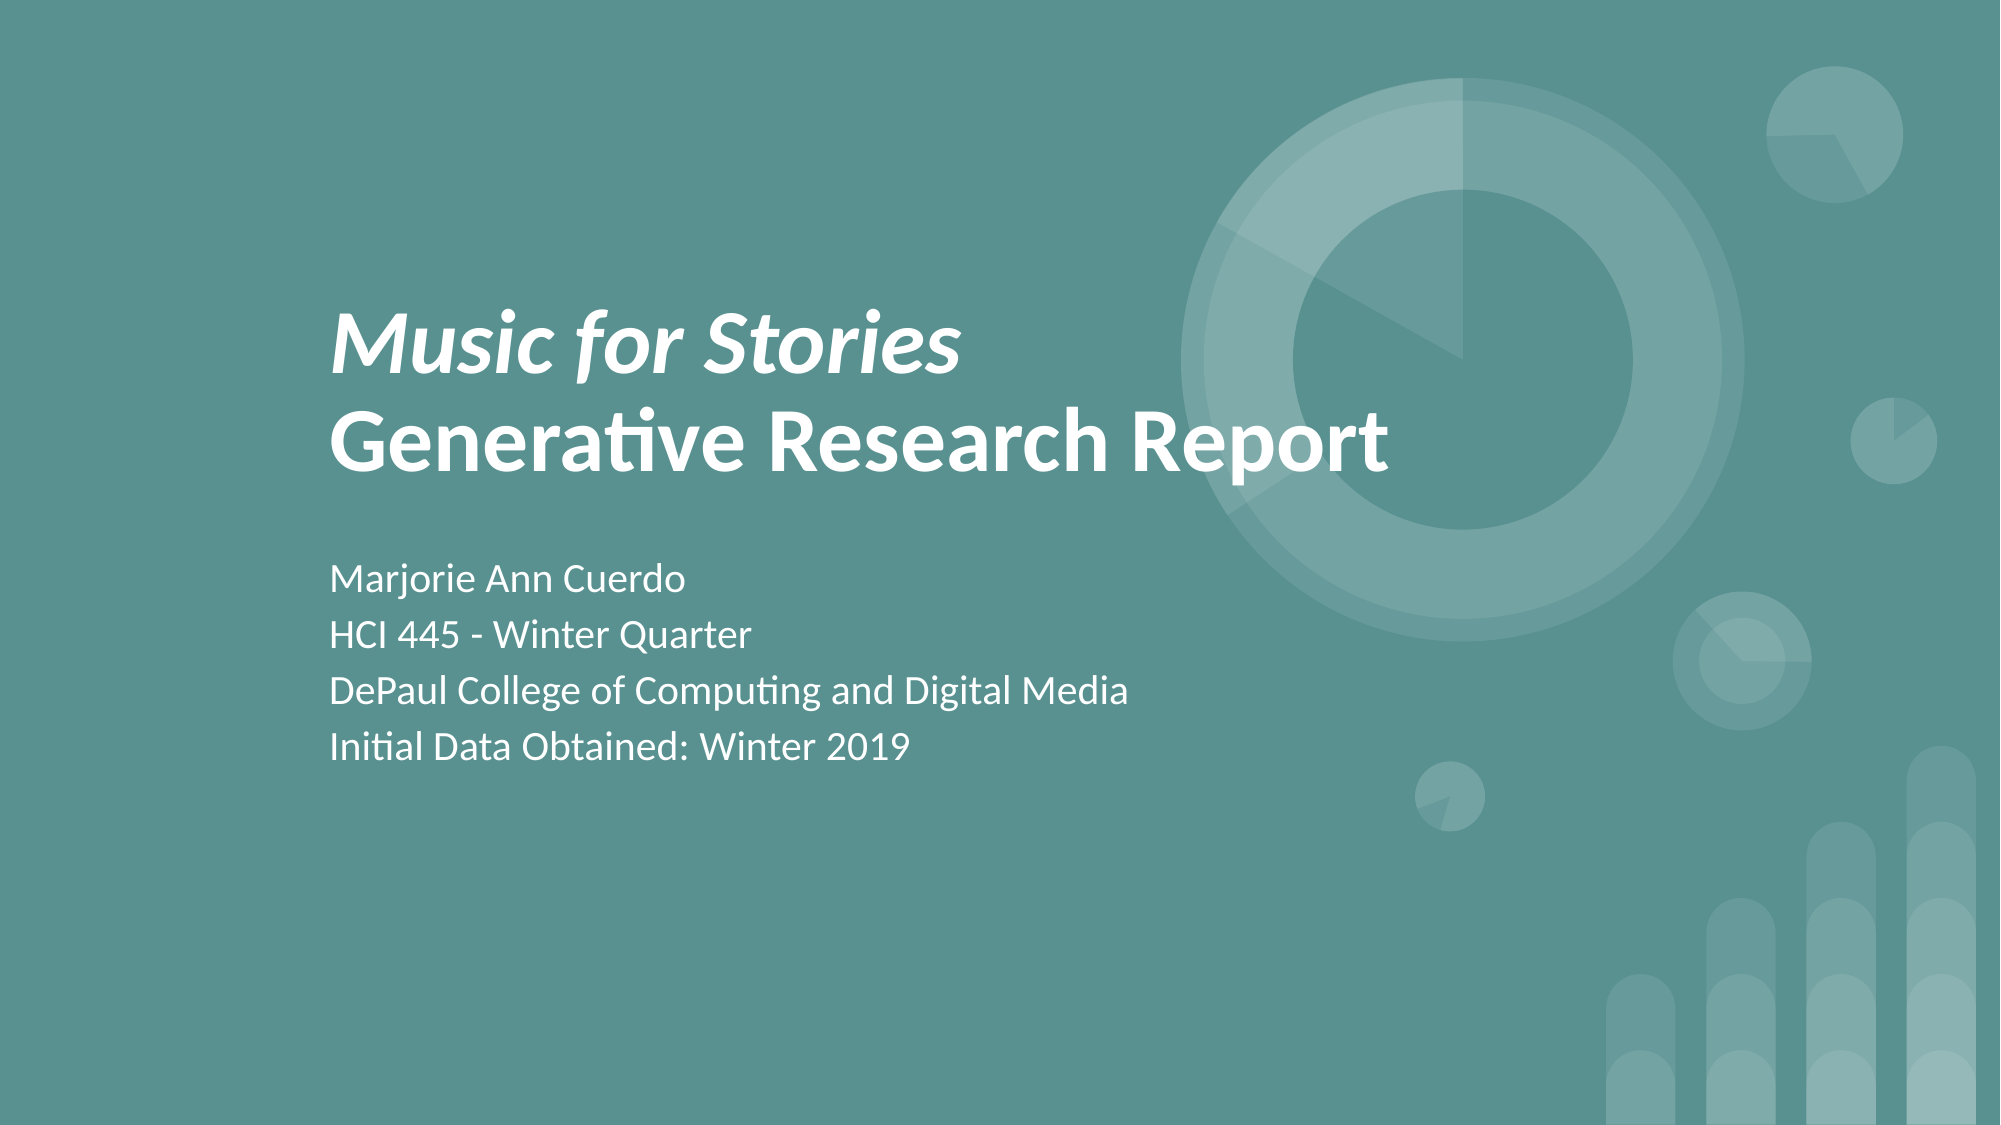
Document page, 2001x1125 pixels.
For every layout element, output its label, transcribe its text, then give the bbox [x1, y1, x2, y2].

subtitle Marjorie Ann Cuerdo HCI 445 - Winter Quarter DePaul College of Computing and Digital Media Initial Data Obtained: Winter 2019 [314, 537, 1435, 716]
title Music for Stories Generative Research Report [314, 154, 1686, 499]
